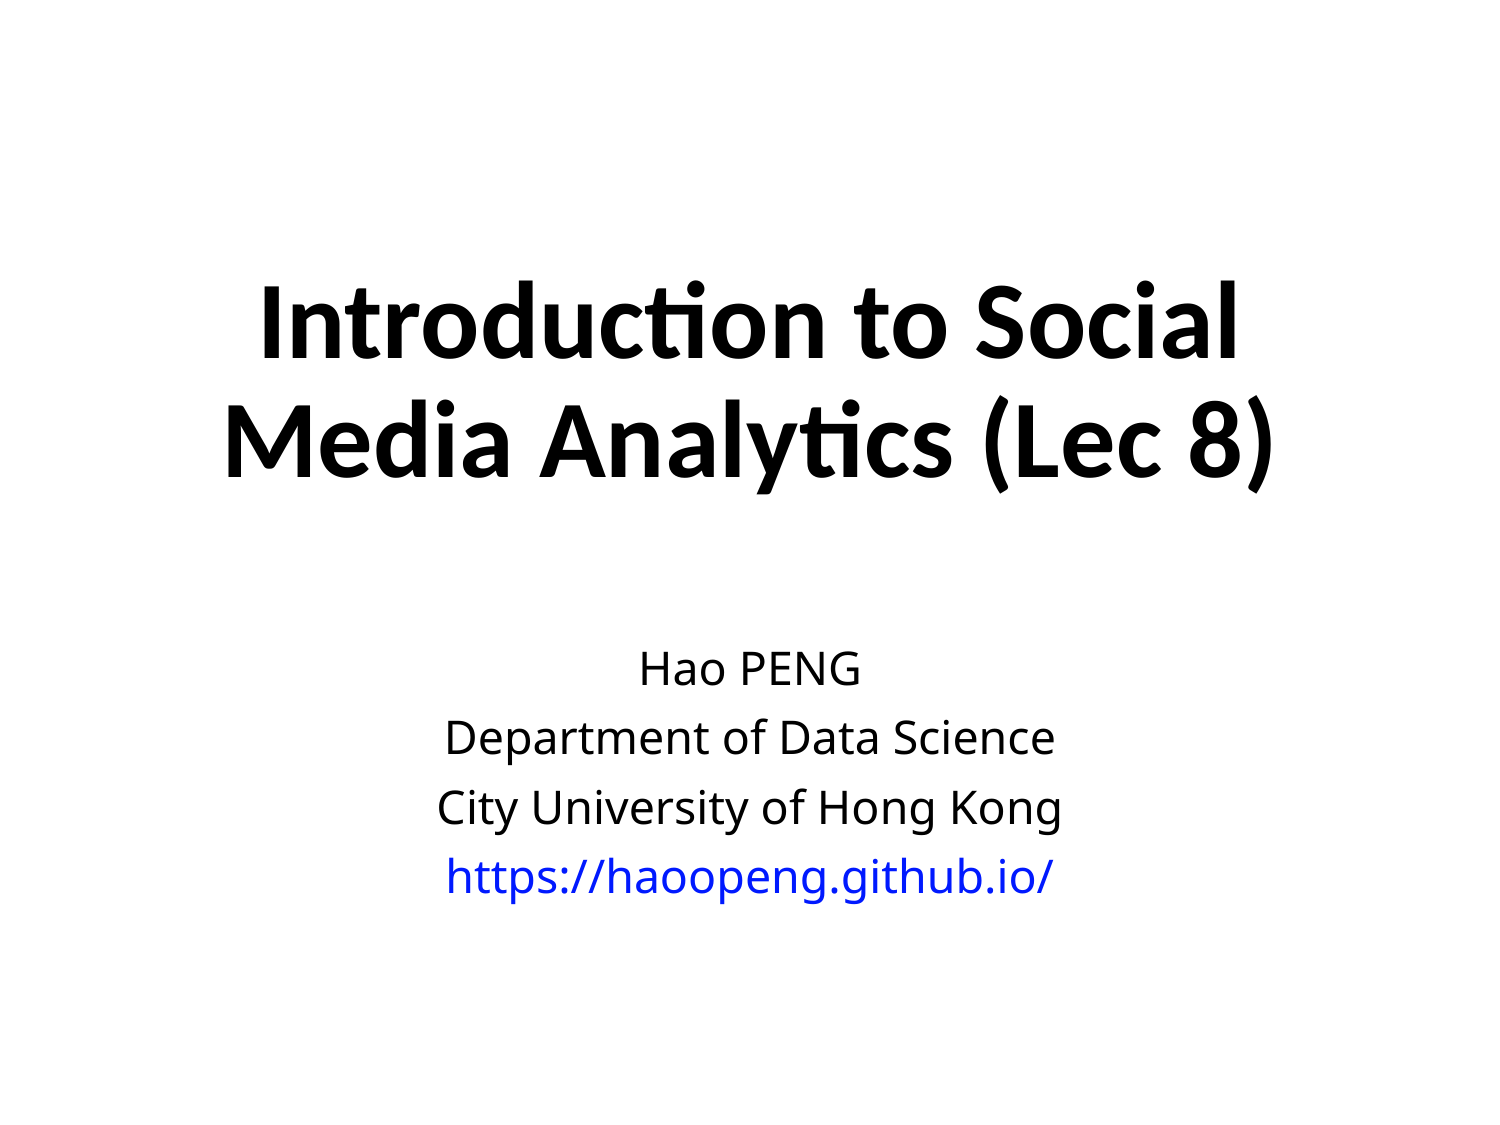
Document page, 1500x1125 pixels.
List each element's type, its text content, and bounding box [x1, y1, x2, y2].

title Introduction to Social Media Analytics (Lec 8) [122, 225, 1378, 509]
subtitle Hao PENG Department of Data Science City University of Hong Kong https://haoopeng.github.io/ [187, 562, 1313, 913]
